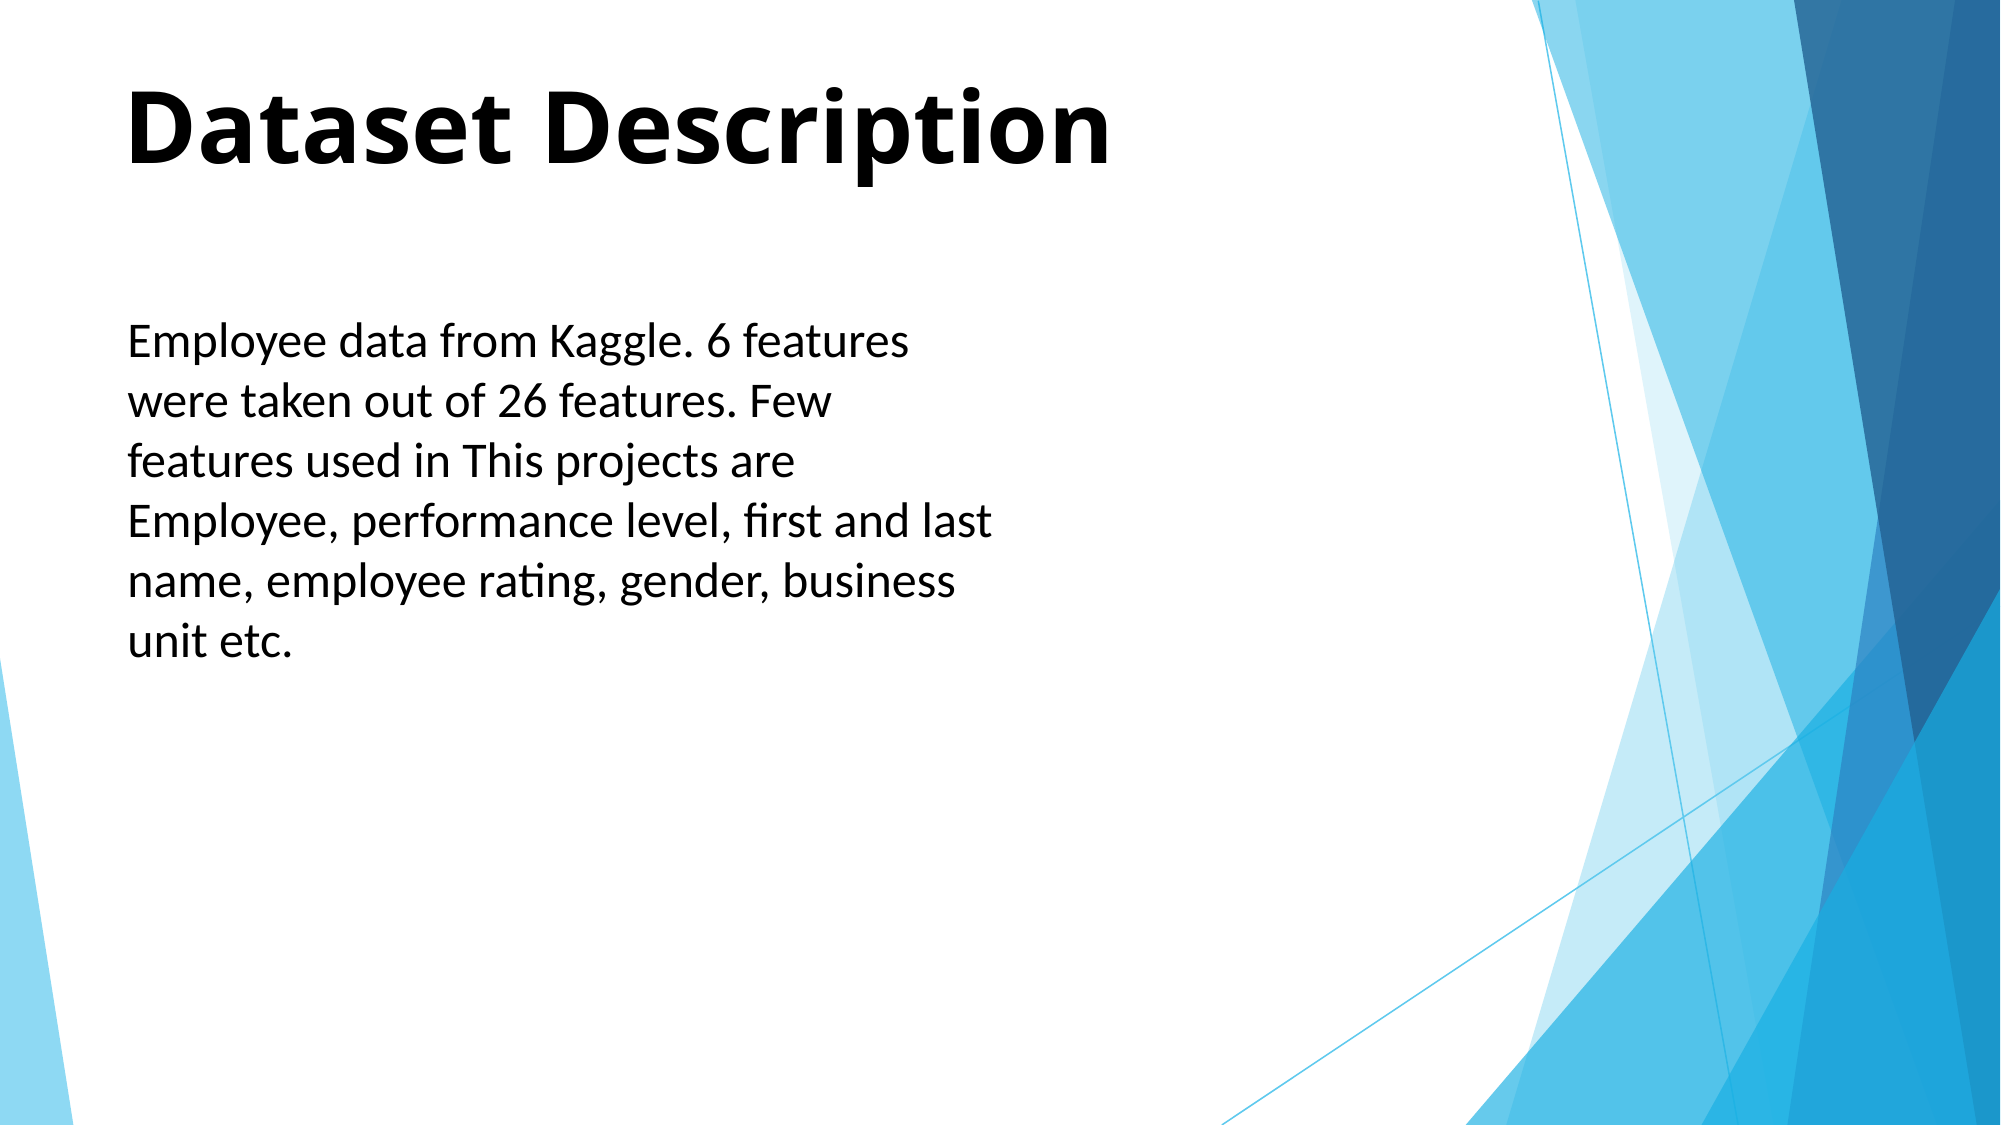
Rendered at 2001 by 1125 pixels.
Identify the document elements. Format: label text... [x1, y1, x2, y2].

text_box Employee data from Kaggle. 6 features were taken out of 26 features. Few features used in This projects are Employee, performance level, first and last name, employee rating, gender, business unit etc. [112, 299, 1025, 675]
title Dataset Description [123, 63, 1877, 188]
